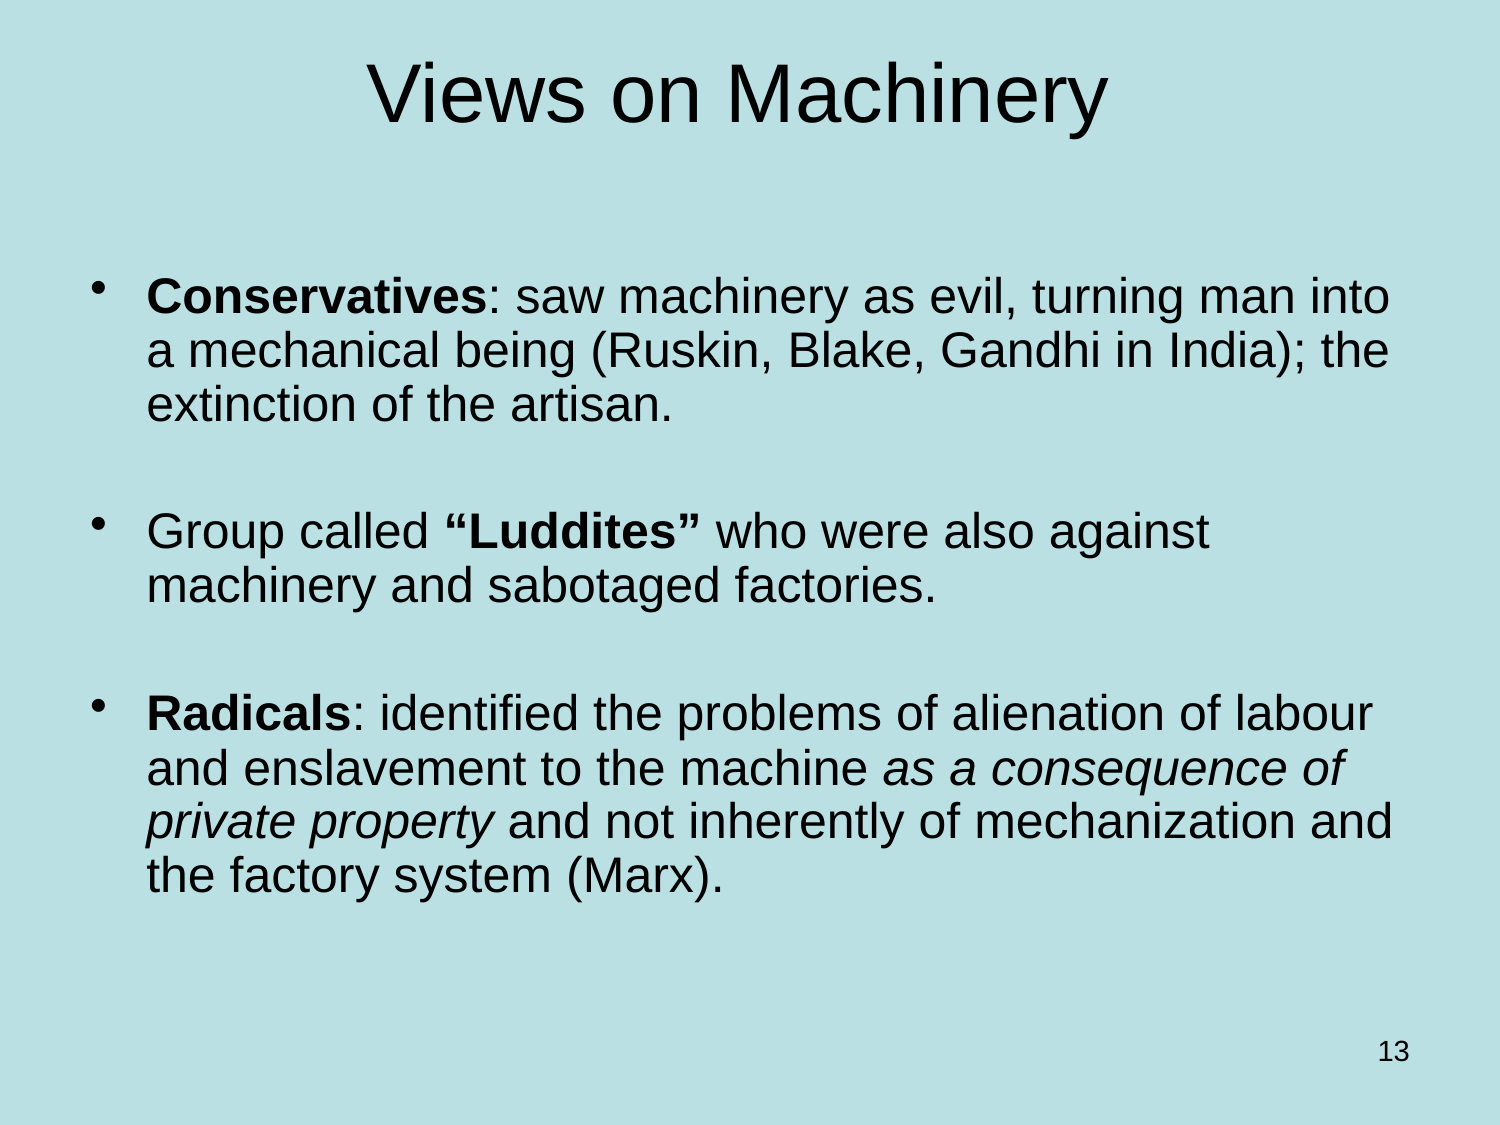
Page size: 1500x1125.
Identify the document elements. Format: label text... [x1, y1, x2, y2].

title Views on Machinery [75, 45, 1425, 233]
slide_number 13 [1074, 1024, 1426, 1103]
list Conservatives: saw machinery as evil, turning man into a mechanical being (Ruskin, Blake, Gandhi in India); the extinction of the artisan. Group called “Luddites” who were also against machinery and sabotaged factories. Radicals: identified the problems of alienation of labour and enslavement to the machine as a consequence of private property and not inherently of mechanization and the factory system (Marx). [75, 262, 1425, 1005]
